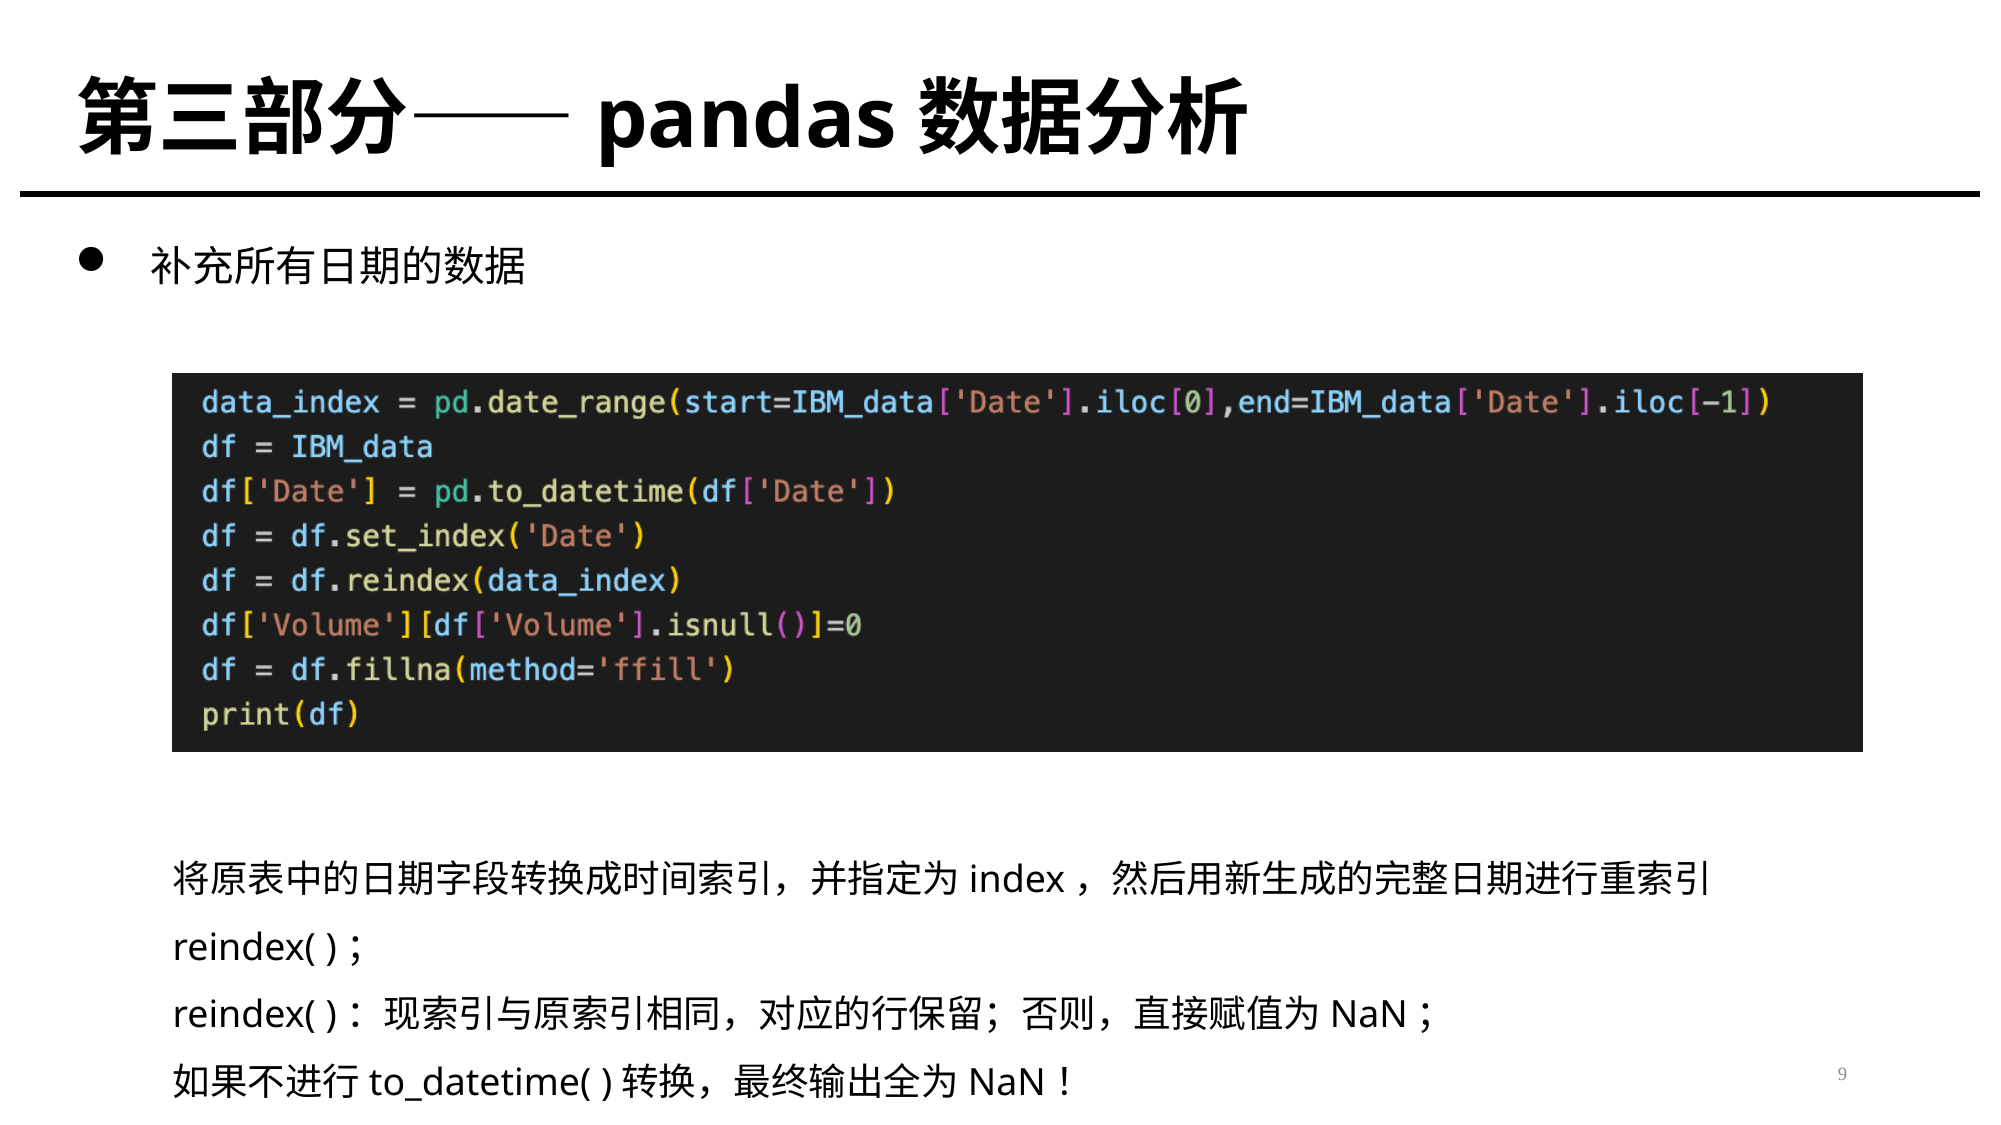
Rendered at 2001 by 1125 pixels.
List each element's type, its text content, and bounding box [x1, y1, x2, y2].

text_box 补充所有日期的数据 [60, 207, 1843, 918]
picture [172, 373, 1863, 752]
text_box 将原表中的日期字段转换成时间索引，并指定为index，然后用新生成的完整日期进行重索引reindex( )； reindex( )：现索引与原索引相同，对应的行保留；否则，直接赋值为NaN； 如果不进行to_datetime( )转换，最终输出全为NaN！ [157, 825, 1925, 1111]
title 第三部分——pandas数据分析 [60, 55, 1786, 187]
